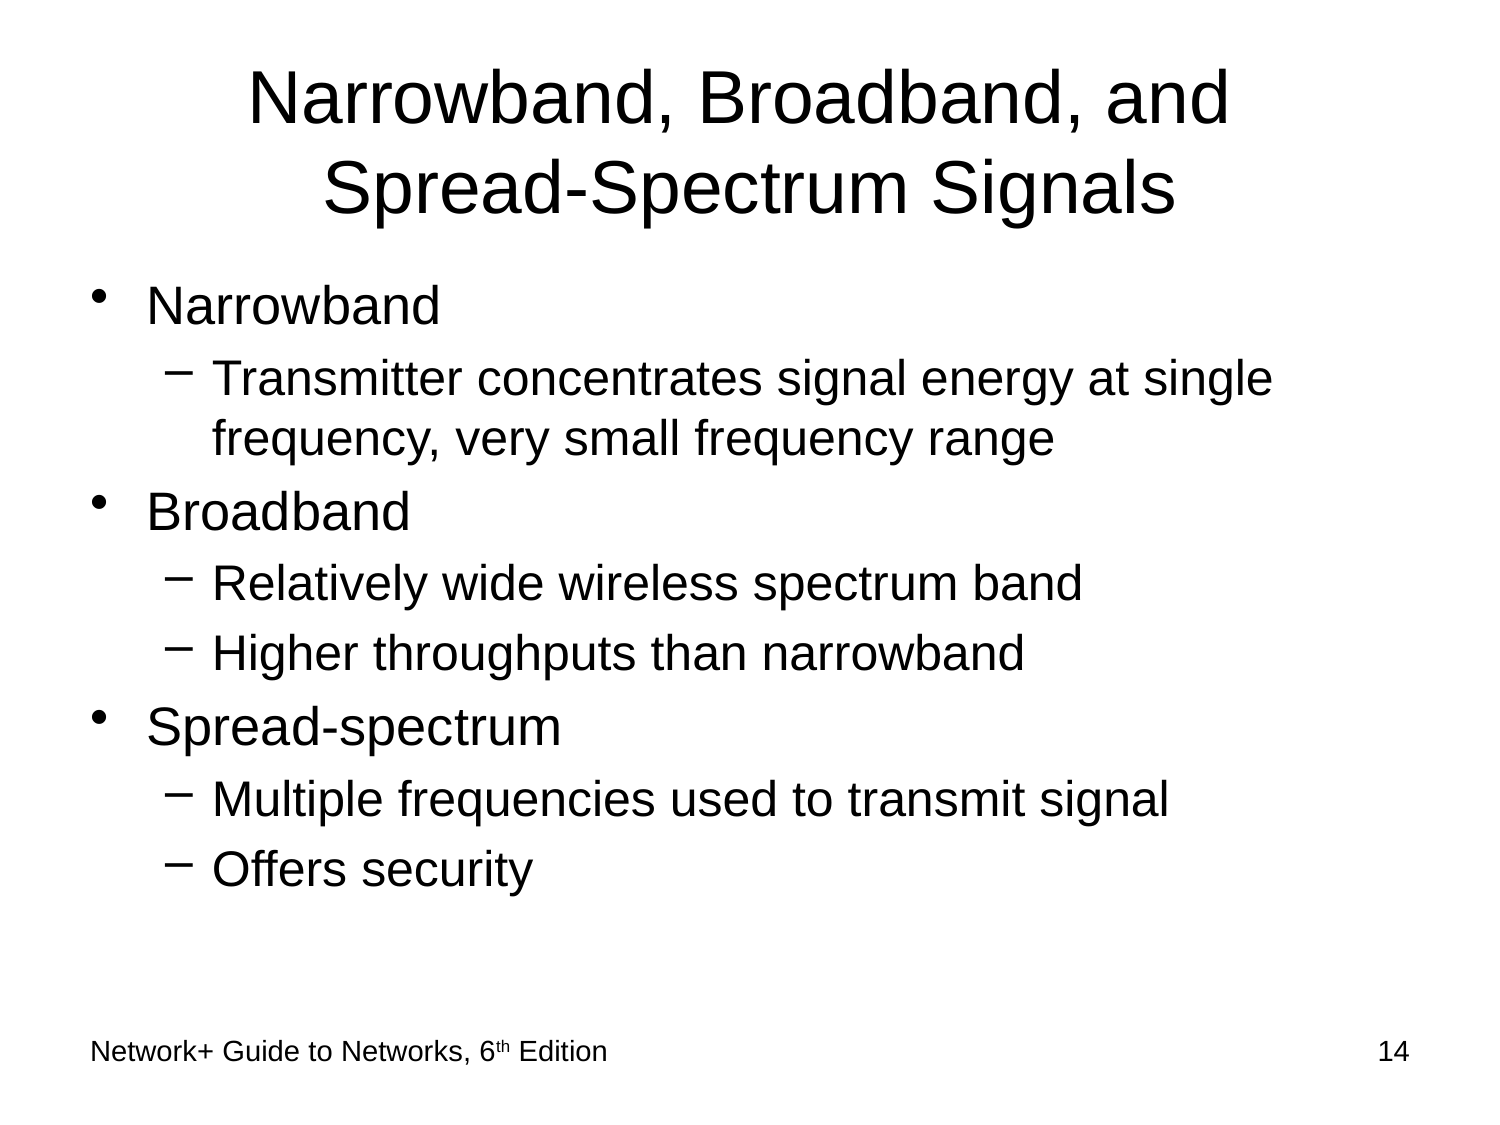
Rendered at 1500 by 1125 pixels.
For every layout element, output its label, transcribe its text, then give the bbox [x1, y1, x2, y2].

slide_number 14 [1074, 1024, 1426, 1103]
footer Network+ Guide to Networks, 6th Edition [74, 1024, 988, 1103]
title Narrowband, Broadband, and Spread-Spectrum Signals [75, 45, 1425, 233]
list Narrowband Transmitter concentrates signal energy at single frequency, very small frequency range Broadband Relatively wide wireless spectrum band Higher throughputs than narrowband Spread-spectrum Multiple frequencies used to transmit signal Offers security [75, 262, 1425, 1005]
